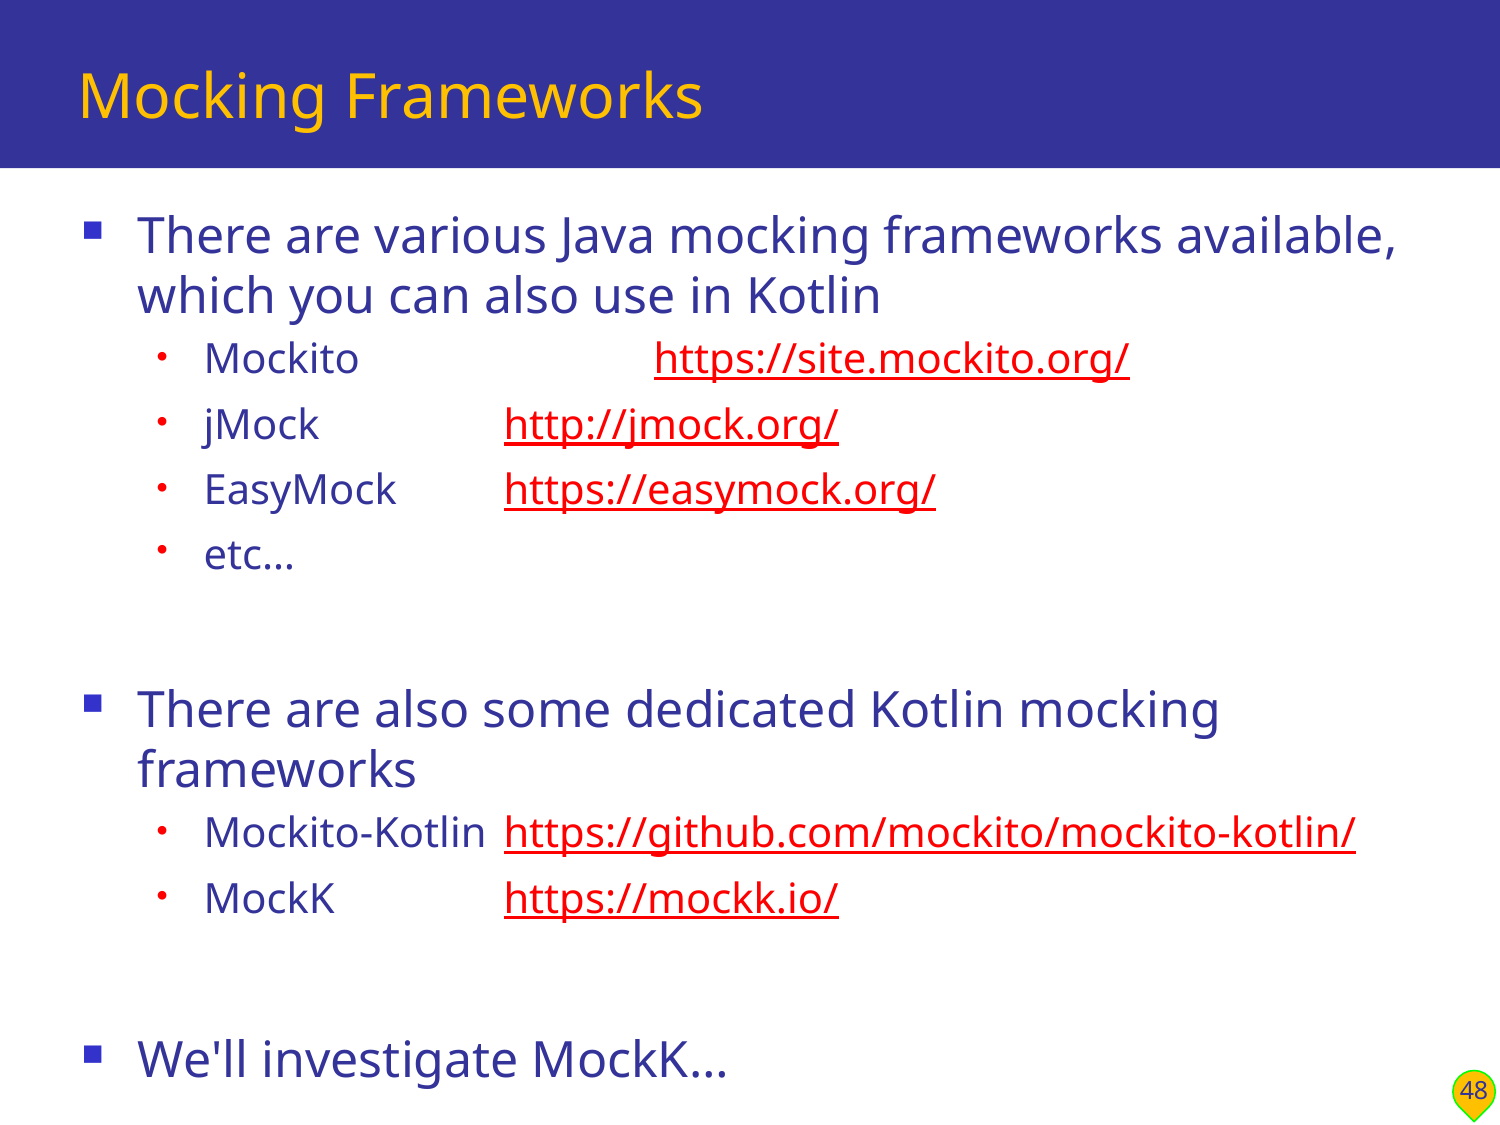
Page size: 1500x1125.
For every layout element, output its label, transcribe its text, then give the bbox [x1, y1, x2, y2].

footer 48 [1431, 1040, 1500, 1117]
list There are various Java mocking frameworks available, which you can also use in Kotlin Mockito https://site.mockito.org/ jMock http://jmock.org/ EasyMock https://easymock.org/ etc… There are also some dedicated Kotlin mocking frameworks Mockito-Kotlin https://github.com/mockito/mockito-kotlin/ MockK https://mockk.io/ We'll investigate MockK… [66, 196, 1460, 1007]
title Mocking Frameworks [61, 24, 1465, 139]
